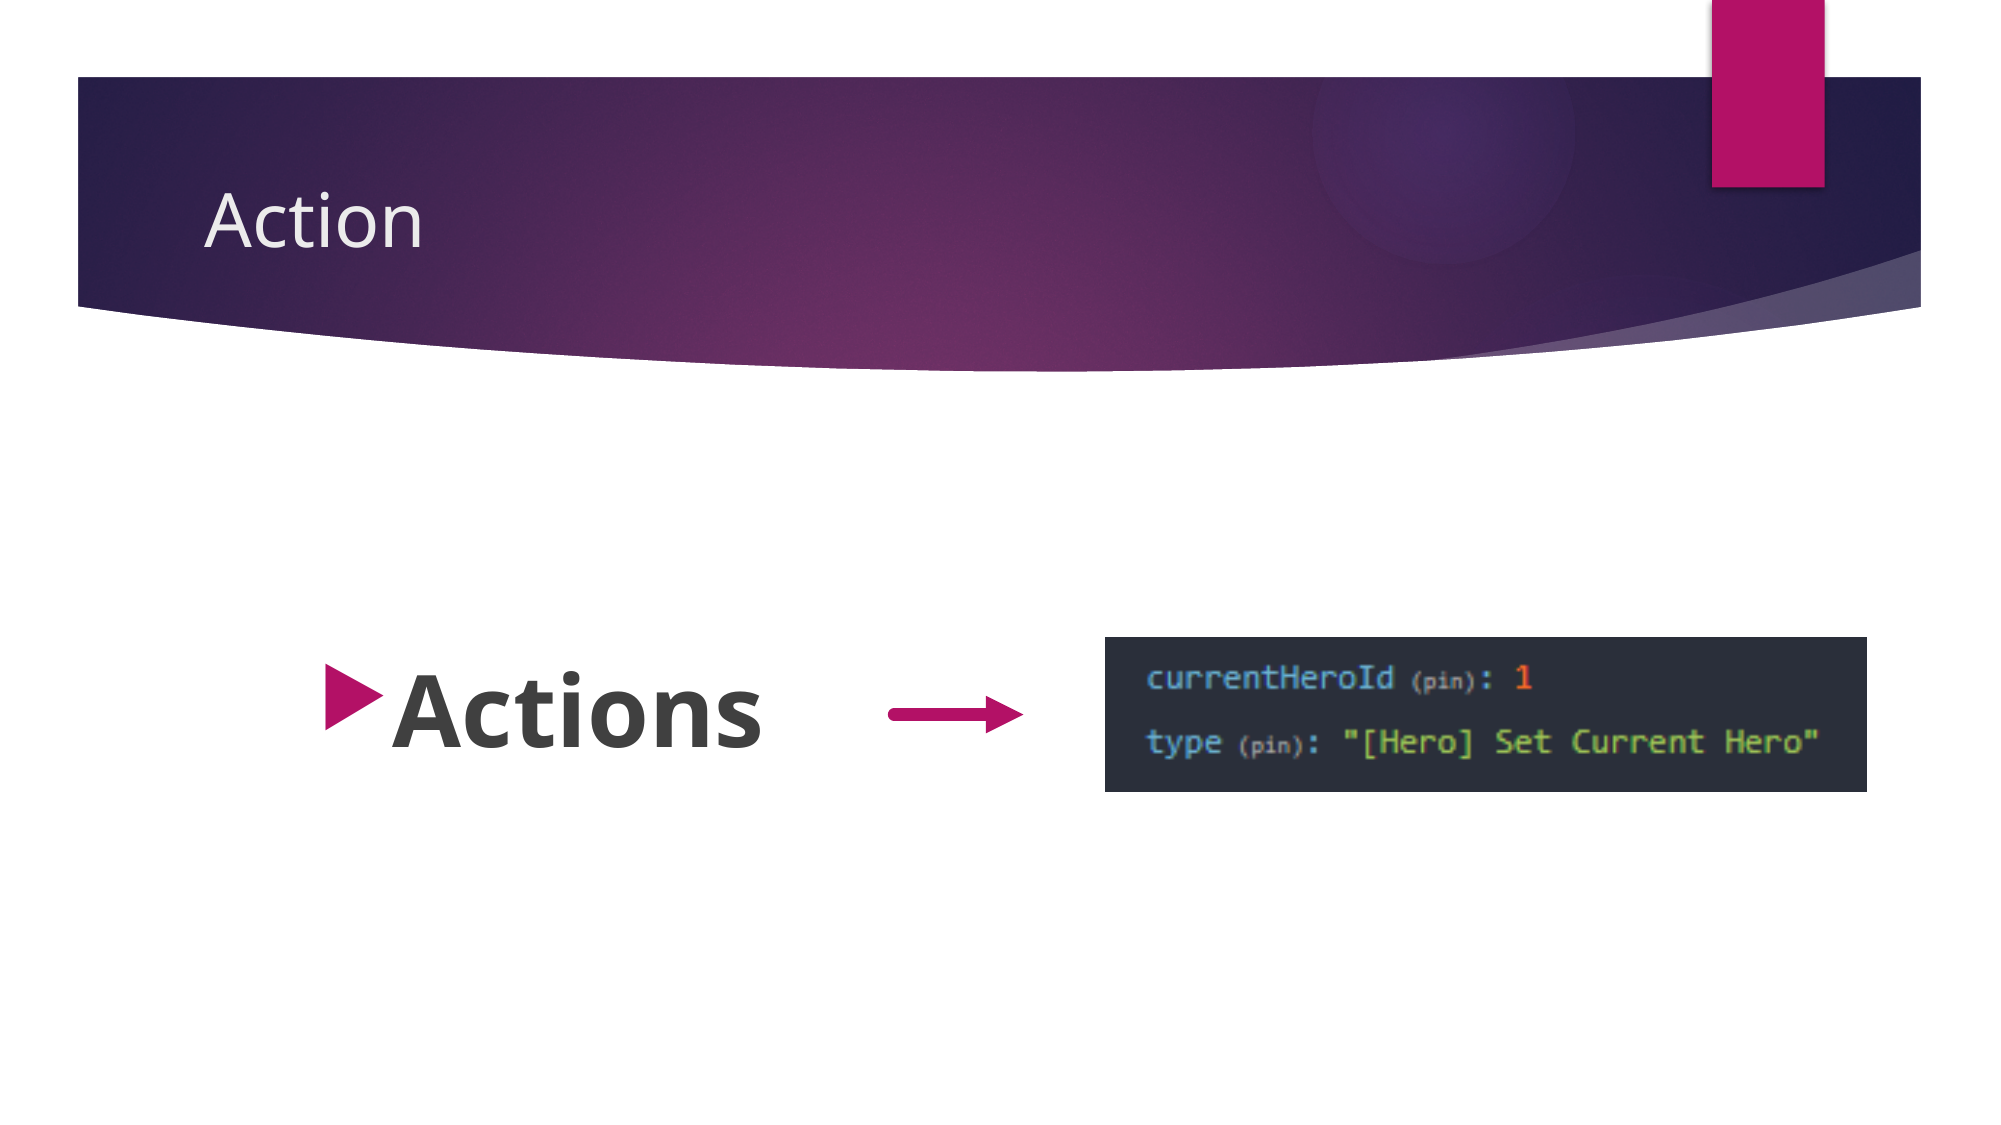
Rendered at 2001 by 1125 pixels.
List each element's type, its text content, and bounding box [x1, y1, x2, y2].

list Actions [189, 427, 895, 988]
picture [1105, 637, 1867, 792]
title Action [189, 159, 1627, 276]
